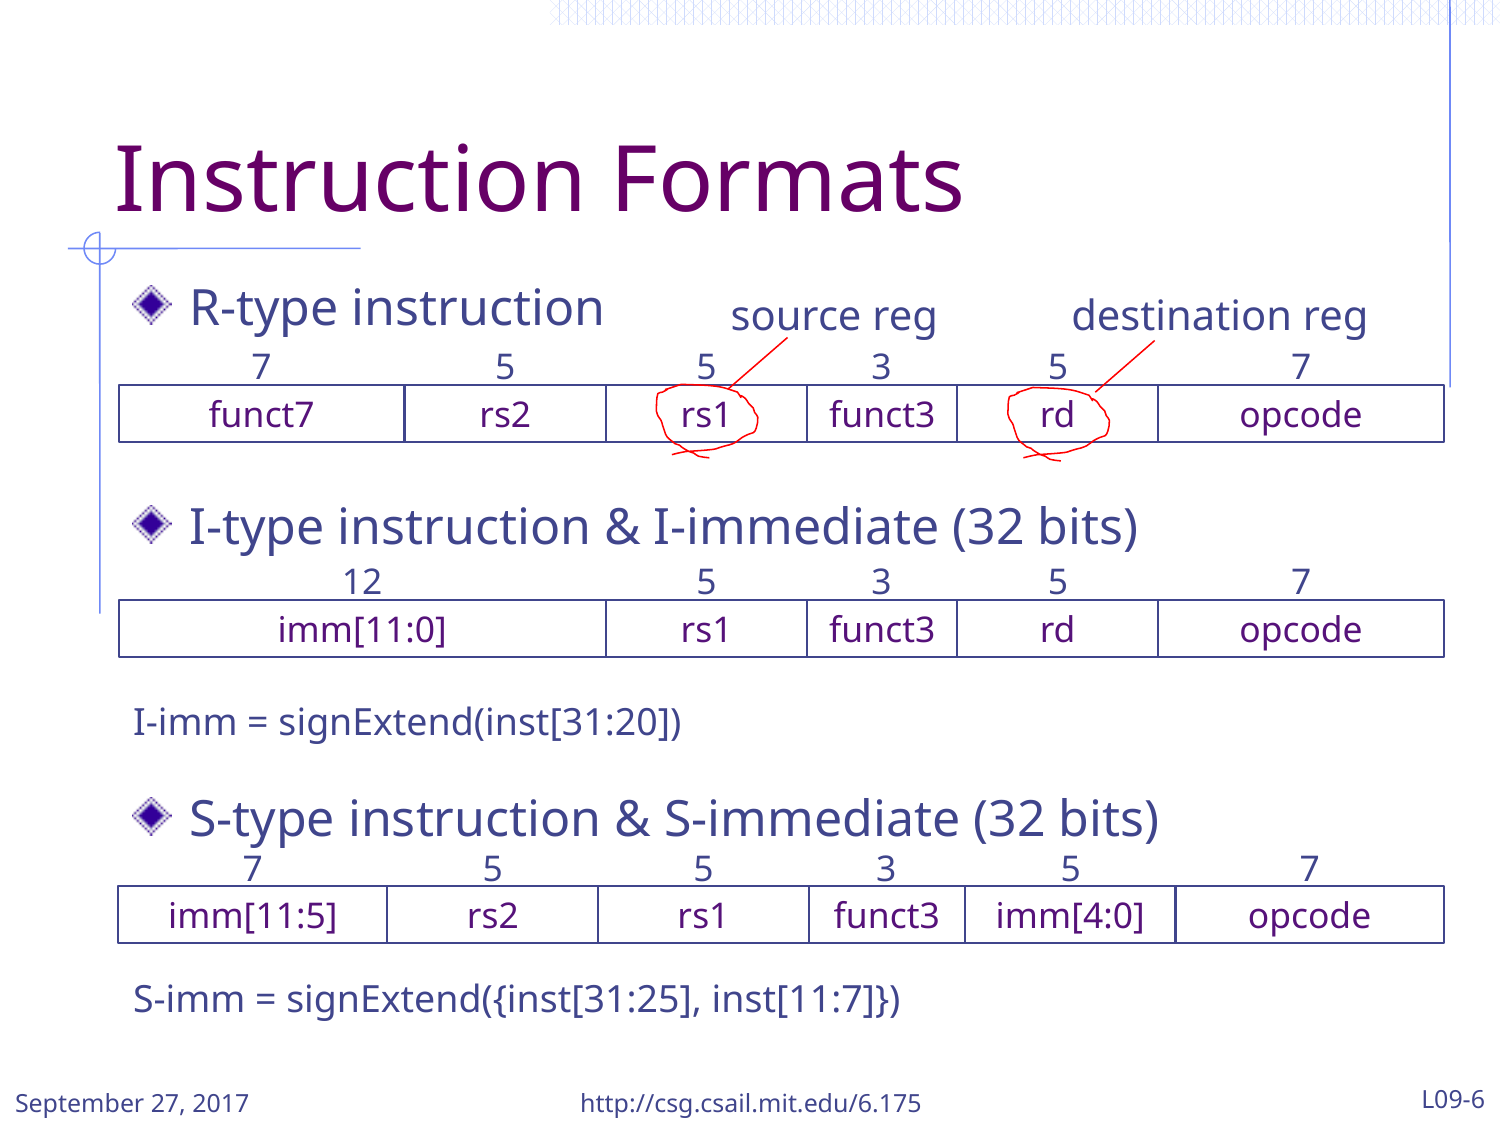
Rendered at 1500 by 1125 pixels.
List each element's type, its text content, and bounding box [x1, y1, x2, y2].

slide_number L09-6 [1187, 1049, 1500, 1125]
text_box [1007, 281, 1385, 462]
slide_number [0, 1049, 313, 1125]
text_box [958, 336, 1002, 444]
text_box S-type instruction & S-immediate (32 bits) [118, 779, 1328, 836]
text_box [117, 838, 1445, 945]
text_box I-imm = signExtend(inst[31:20]) [118, 690, 1385, 751]
picture [132, 797, 172, 836]
picture [132, 505, 172, 544]
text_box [1388, 336, 1445, 444]
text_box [118, 336, 650, 444]
picture [132, 285, 172, 325]
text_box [118, 551, 1445, 659]
text_box S-imm = signExtend({inst[31:25], inst[11:7]}) [118, 968, 1385, 1028]
footer http://csg.csail.mit.edu/6.175 [503, 1049, 1000, 1125]
text_box I-type instruction & I-immediate (32 bits) [118, 487, 1328, 551]
text_box R-type instruction [118, 267, 767, 336]
title Instruction Formats [99, 49, 1413, 238]
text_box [655, 280, 954, 459]
